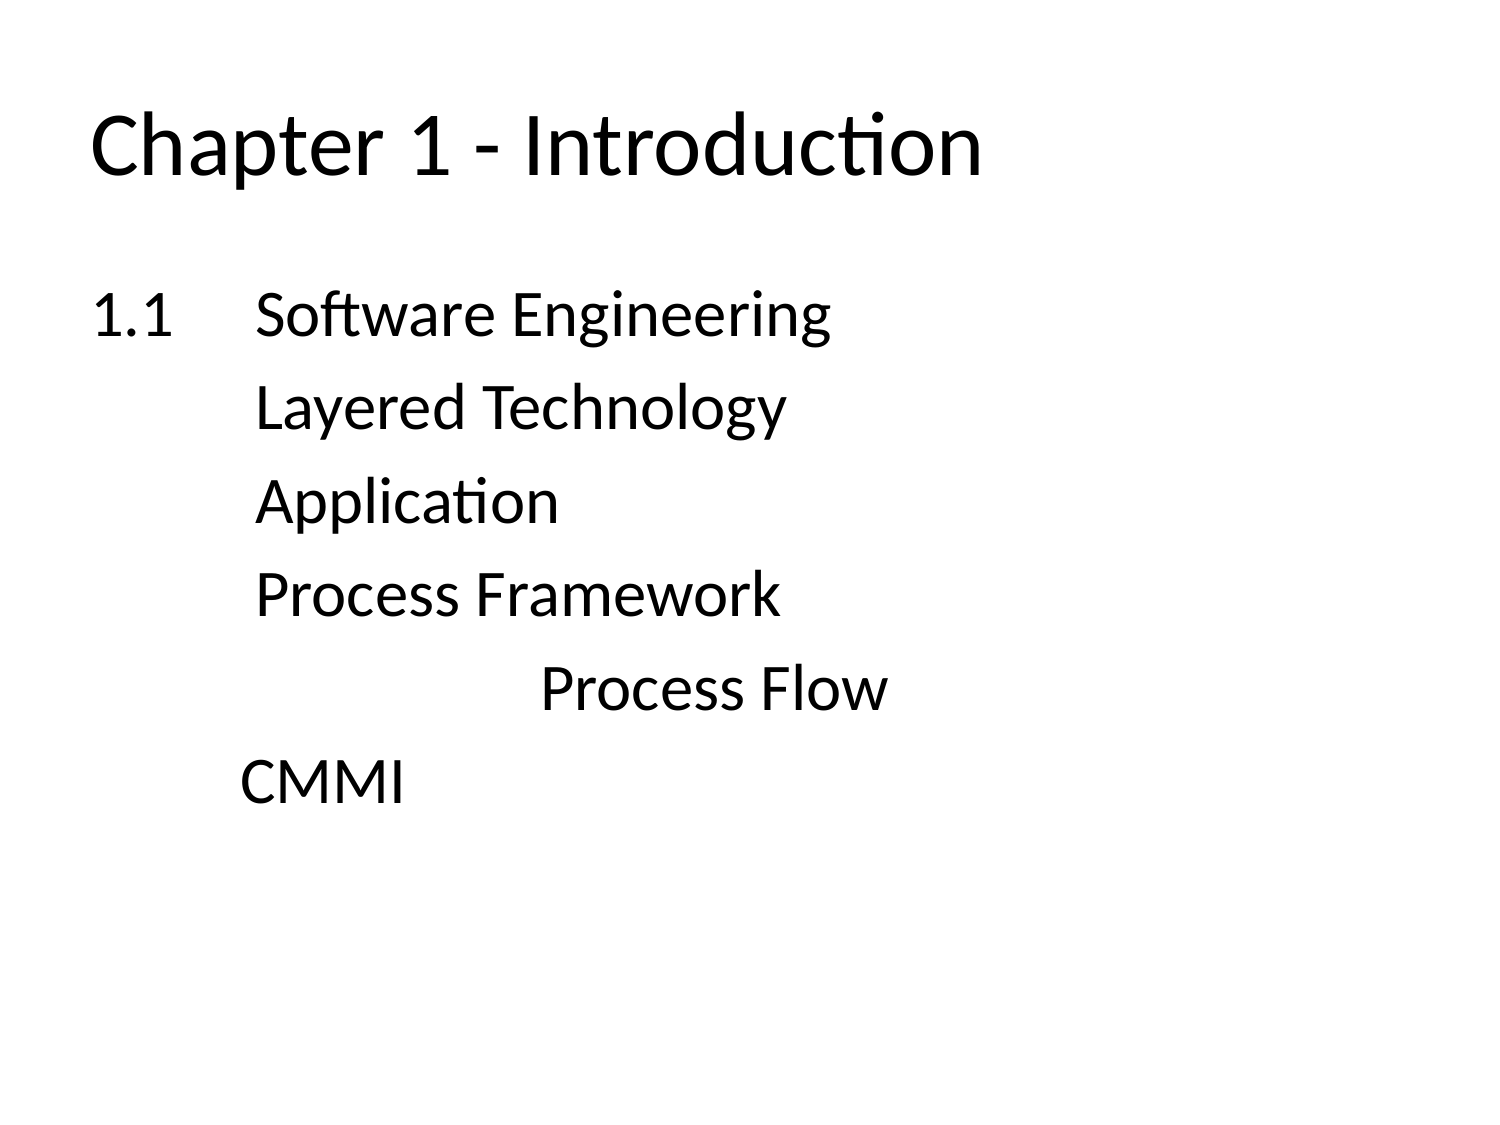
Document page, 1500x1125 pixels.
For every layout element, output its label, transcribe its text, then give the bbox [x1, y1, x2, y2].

title Chapter 1 - Introduction [75, 45, 1425, 233]
list 1.1 Software Engineering Layered Technology Application Process Framework Process Flow CMMI [75, 262, 1425, 1005]
